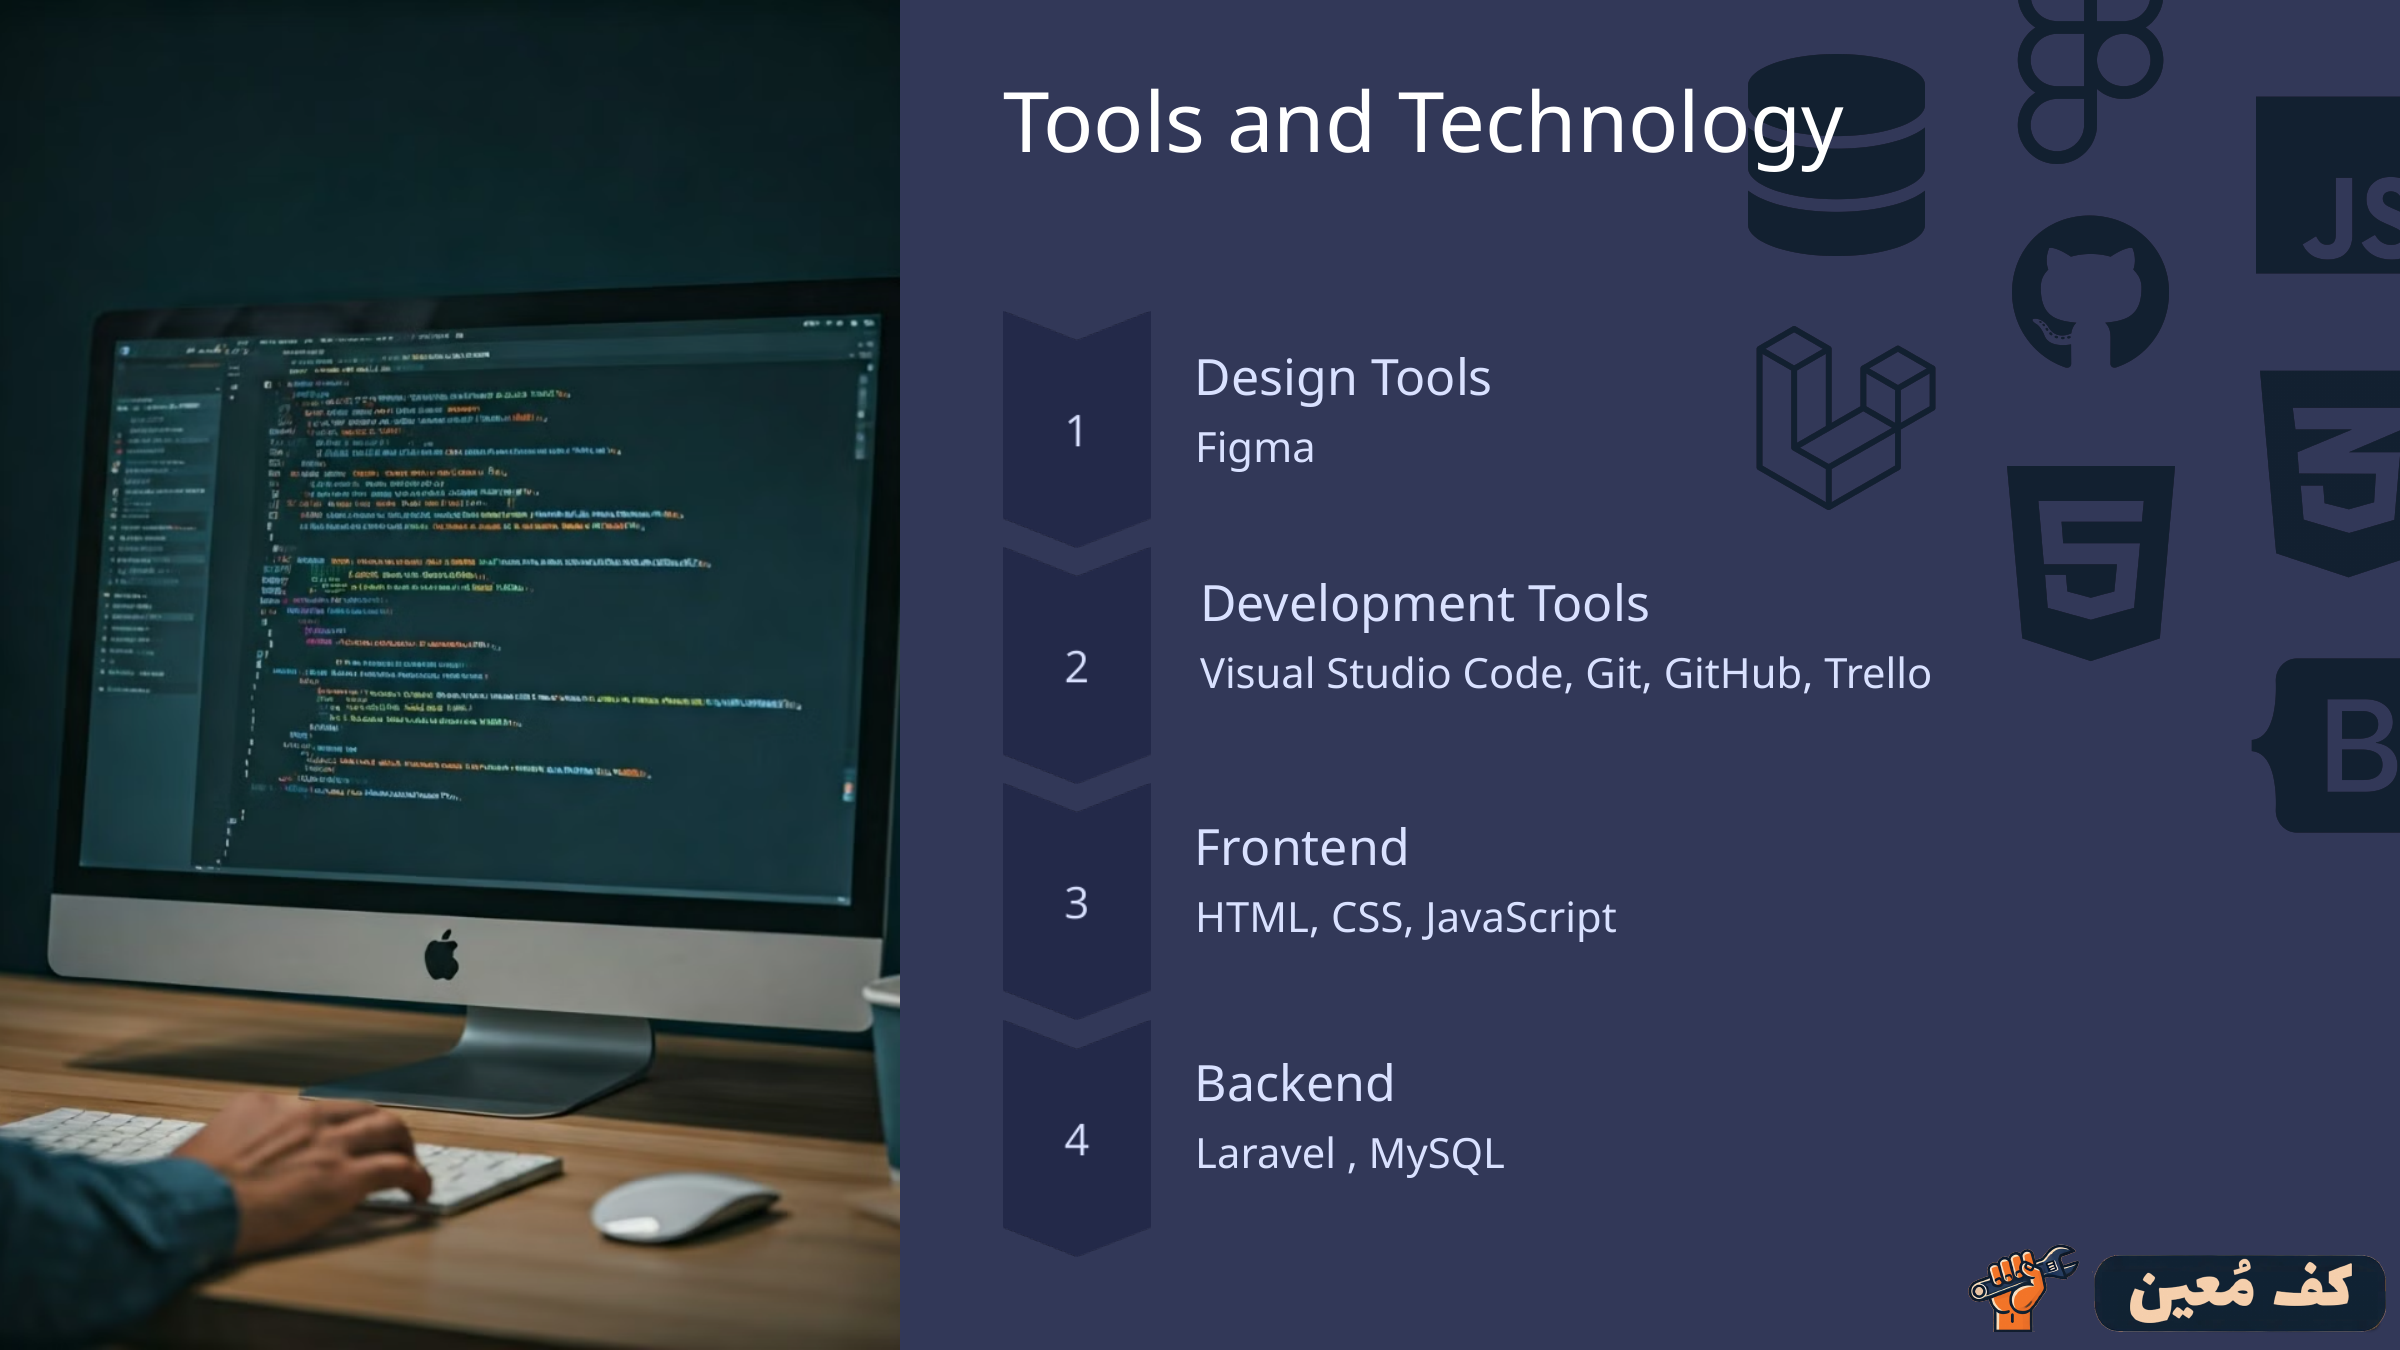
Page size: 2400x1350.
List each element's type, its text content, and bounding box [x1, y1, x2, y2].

text_box HTML, CSS, JavaScript [1195, 893, 2297, 989]
picture [2260, 356, 2400, 592]
picture [0, 0, 900, 1350]
picture [2012, 213, 2169, 374]
text_box Design Tools [1195, 362, 1543, 407]
text_box Backend [1195, 1068, 1543, 1113]
text_box Tools and Technology [1003, 83, 2297, 257]
picture [2256, 84, 2400, 286]
picture [2249, 646, 2400, 845]
text_box Frontend [1195, 832, 1543, 877]
text_box Figma [1195, 424, 2260, 519]
text_box Visual Studio Code, Git, GitHub, Trello [1200, 650, 2249, 745]
picture [2007, 452, 2175, 675]
picture [1003, 311, 1151, 1257]
picture [1748, 54, 1925, 256]
picture [1754, 326, 1938, 510]
text_box Laravel , MySQL [1195, 1129, 2297, 1225]
picture [2012, 0, 2169, 164]
text_box Development Tools [1199, 588, 1548, 633]
picture [1968, 1232, 2393, 1345]
